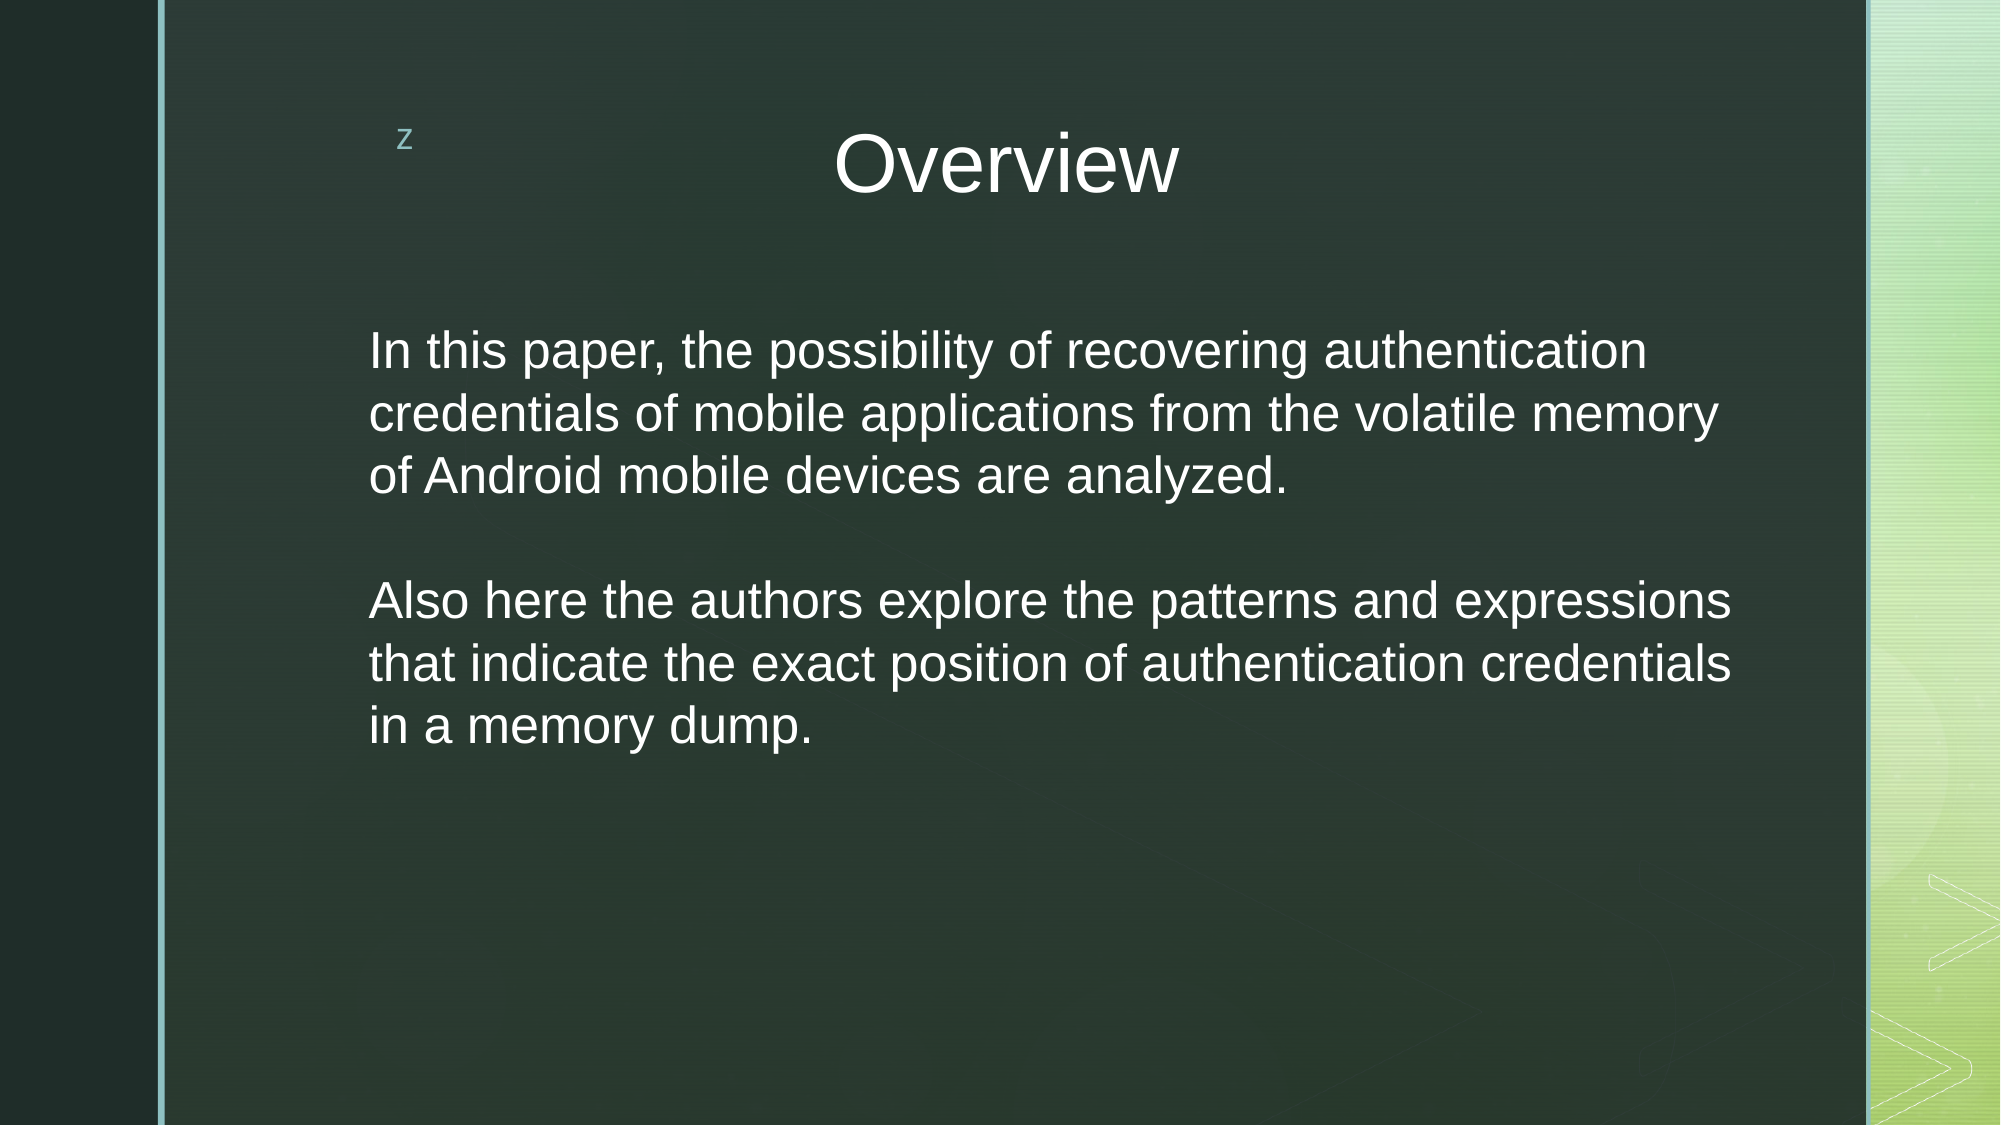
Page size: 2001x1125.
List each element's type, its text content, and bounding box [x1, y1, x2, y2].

title Overview [353, 113, 1660, 290]
text_box In this paper, the possibility of recovering authentication credentials of mobile applications from the volatile memory of Android mobile devices are analyzed. Also here the authors explore the patterns and expressions that indicate the exact position of authentication credentials in a memory dump. [353, 309, 1775, 762]
picture [1871, 0, 2001, 1125]
